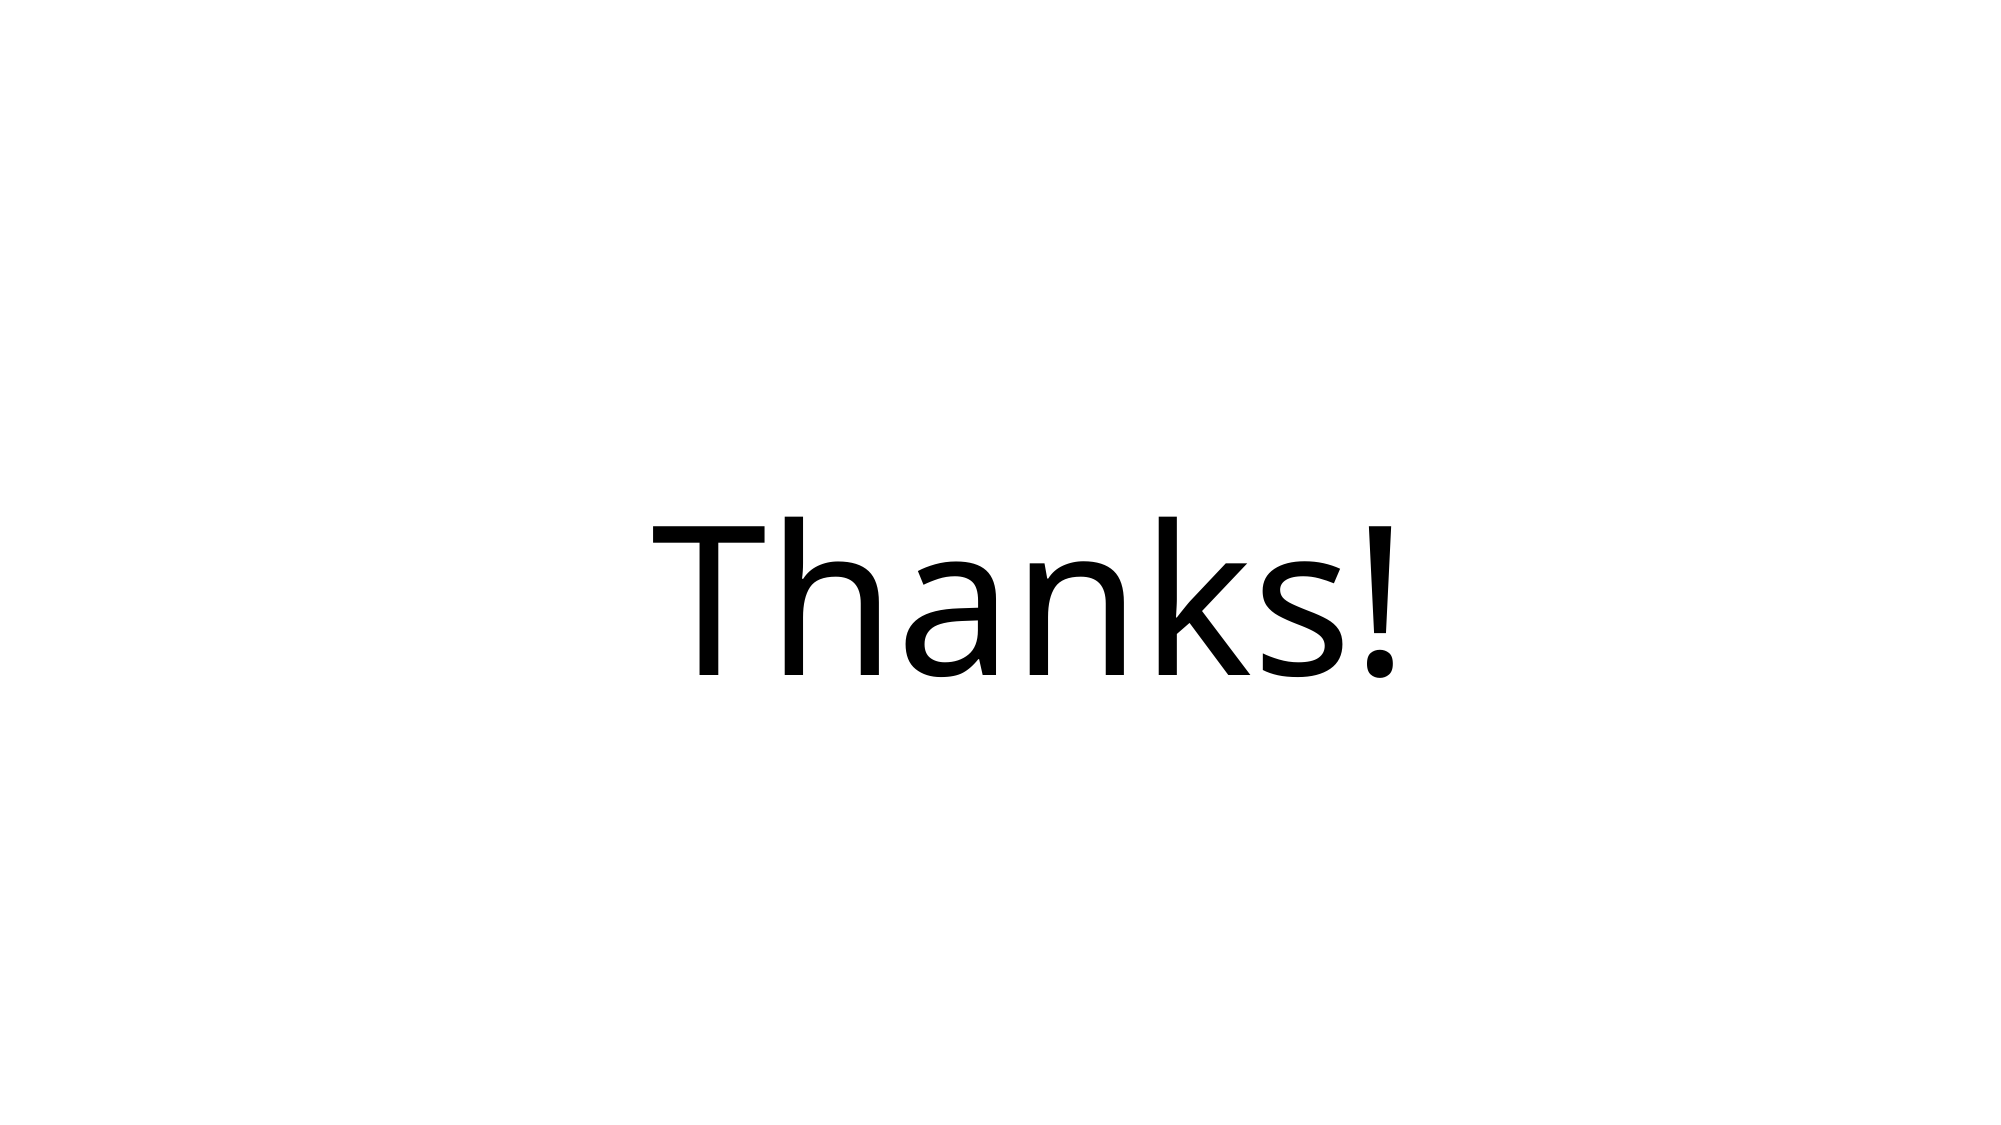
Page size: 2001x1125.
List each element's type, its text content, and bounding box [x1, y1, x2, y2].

list Thanks! [276, 271, 1785, 1071]
